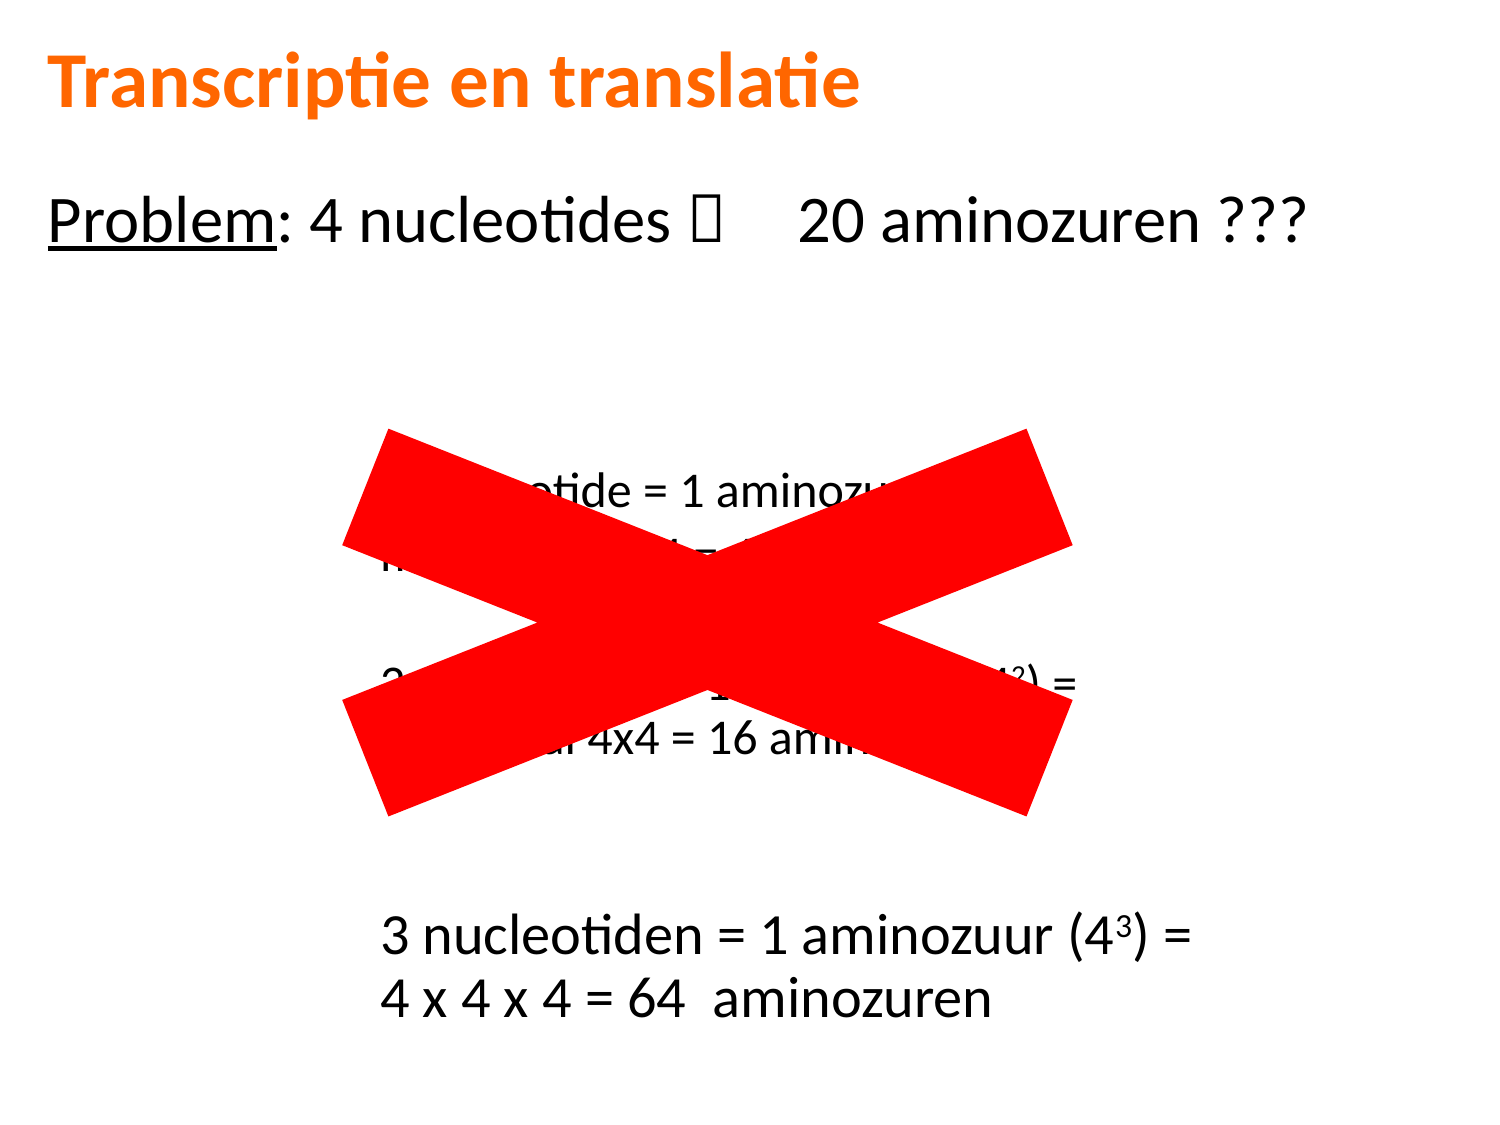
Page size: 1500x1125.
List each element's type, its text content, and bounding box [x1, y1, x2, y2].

list Problem: 4 nucleotides  20 aminozuren ??? [32, 176, 1416, 363]
text_box Transcriptie en translatie [32, 20, 1500, 150]
text_box 1 nucleotide = 1 aminozuur = maximaal 1 x 4 = 4 aminozuren 2 nucleotiden = 1 aminozuur (42) = maximaal 4x4 = 16 aminozuren 3 nucleotiden = 1 aminozuur (43) = 4 x 4 x 4 = 64 aminozuren [282, 456, 1247, 1070]
text_box [342, 429, 1073, 816]
